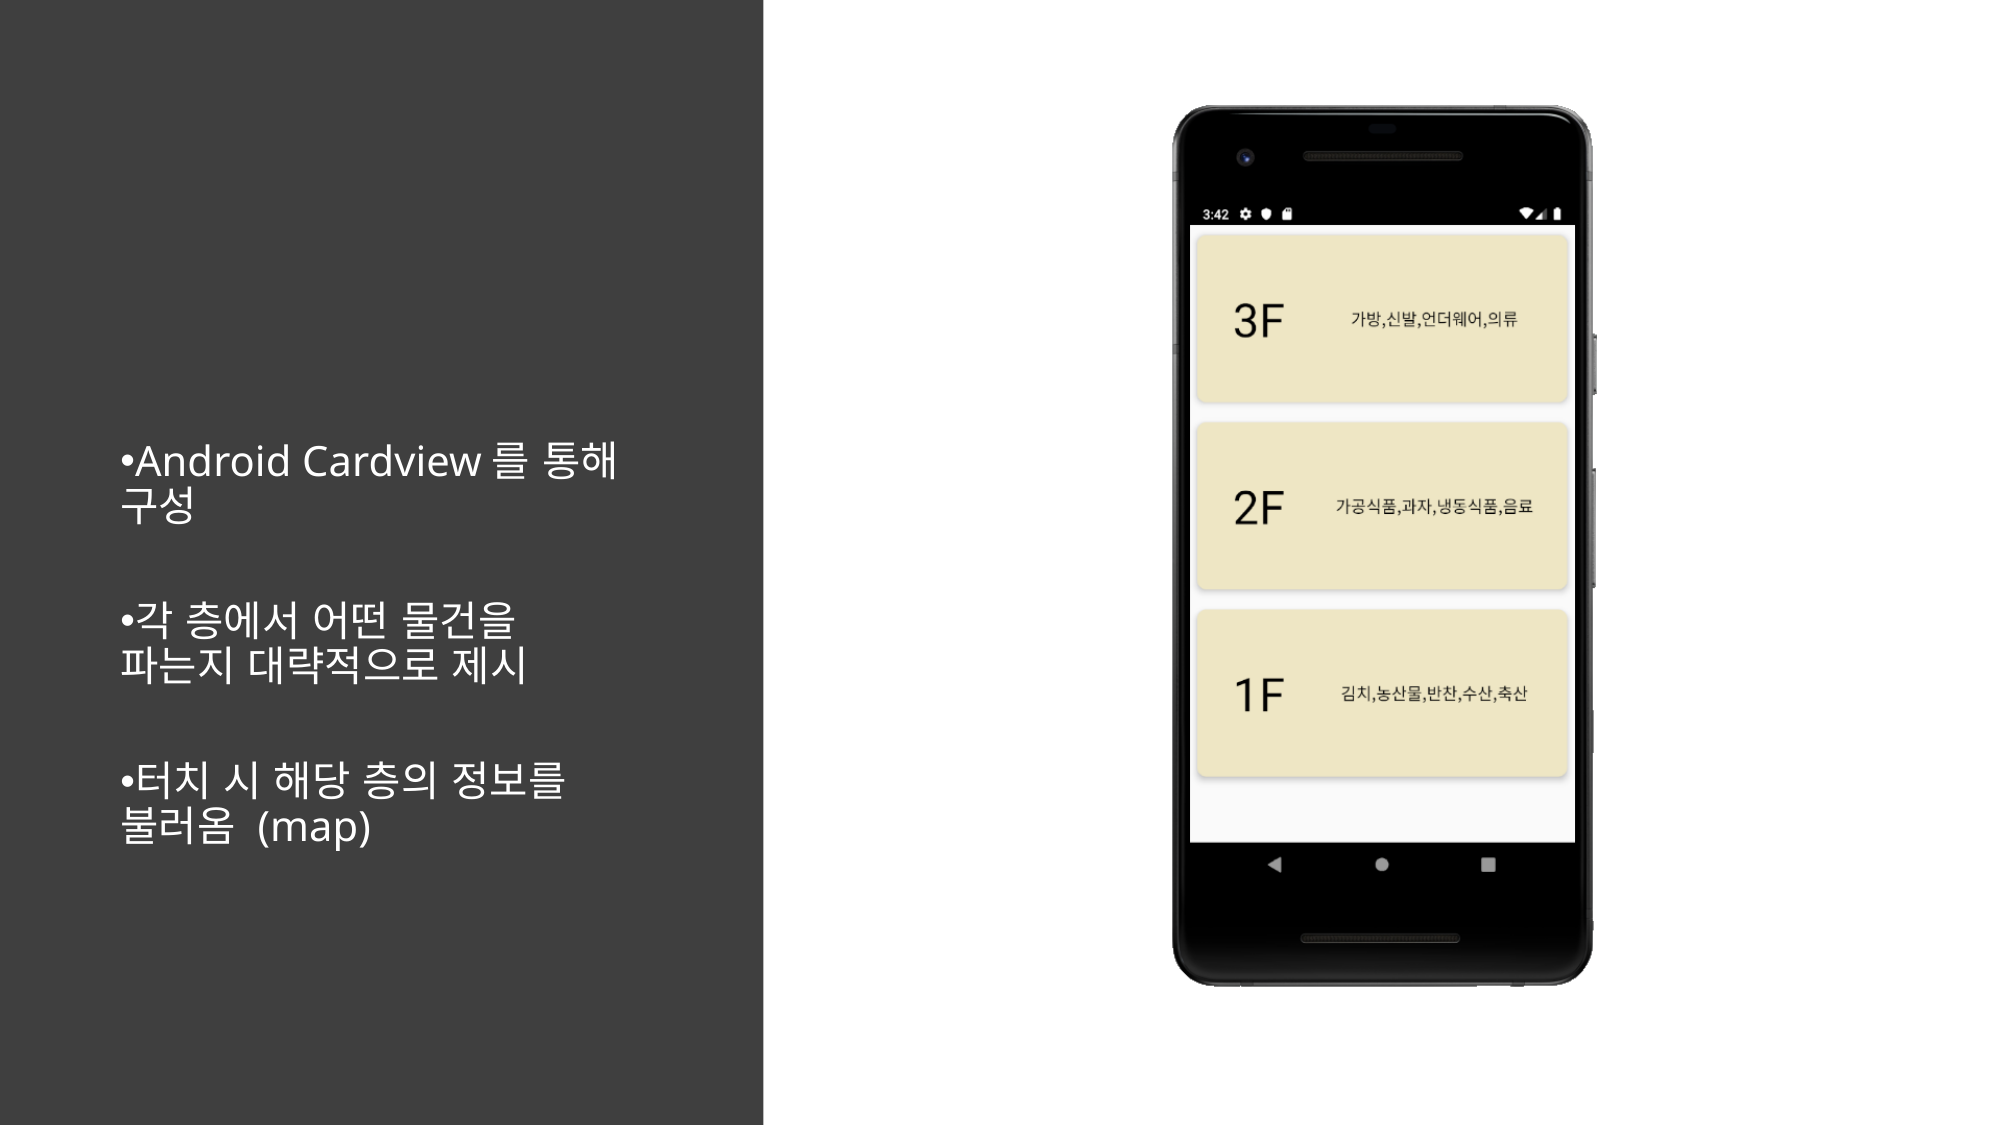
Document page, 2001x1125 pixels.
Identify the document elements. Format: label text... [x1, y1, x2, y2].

text_box [0, 0, 764, 1125]
text_box Android Cardview를 통해 구성 각 층에서 어떤 물건을 파는지 대략적으로 제시 터치 시 해당 층의 정보를 불러옴 (map) [105, 432, 658, 993]
picture [1165, 105, 1598, 993]
